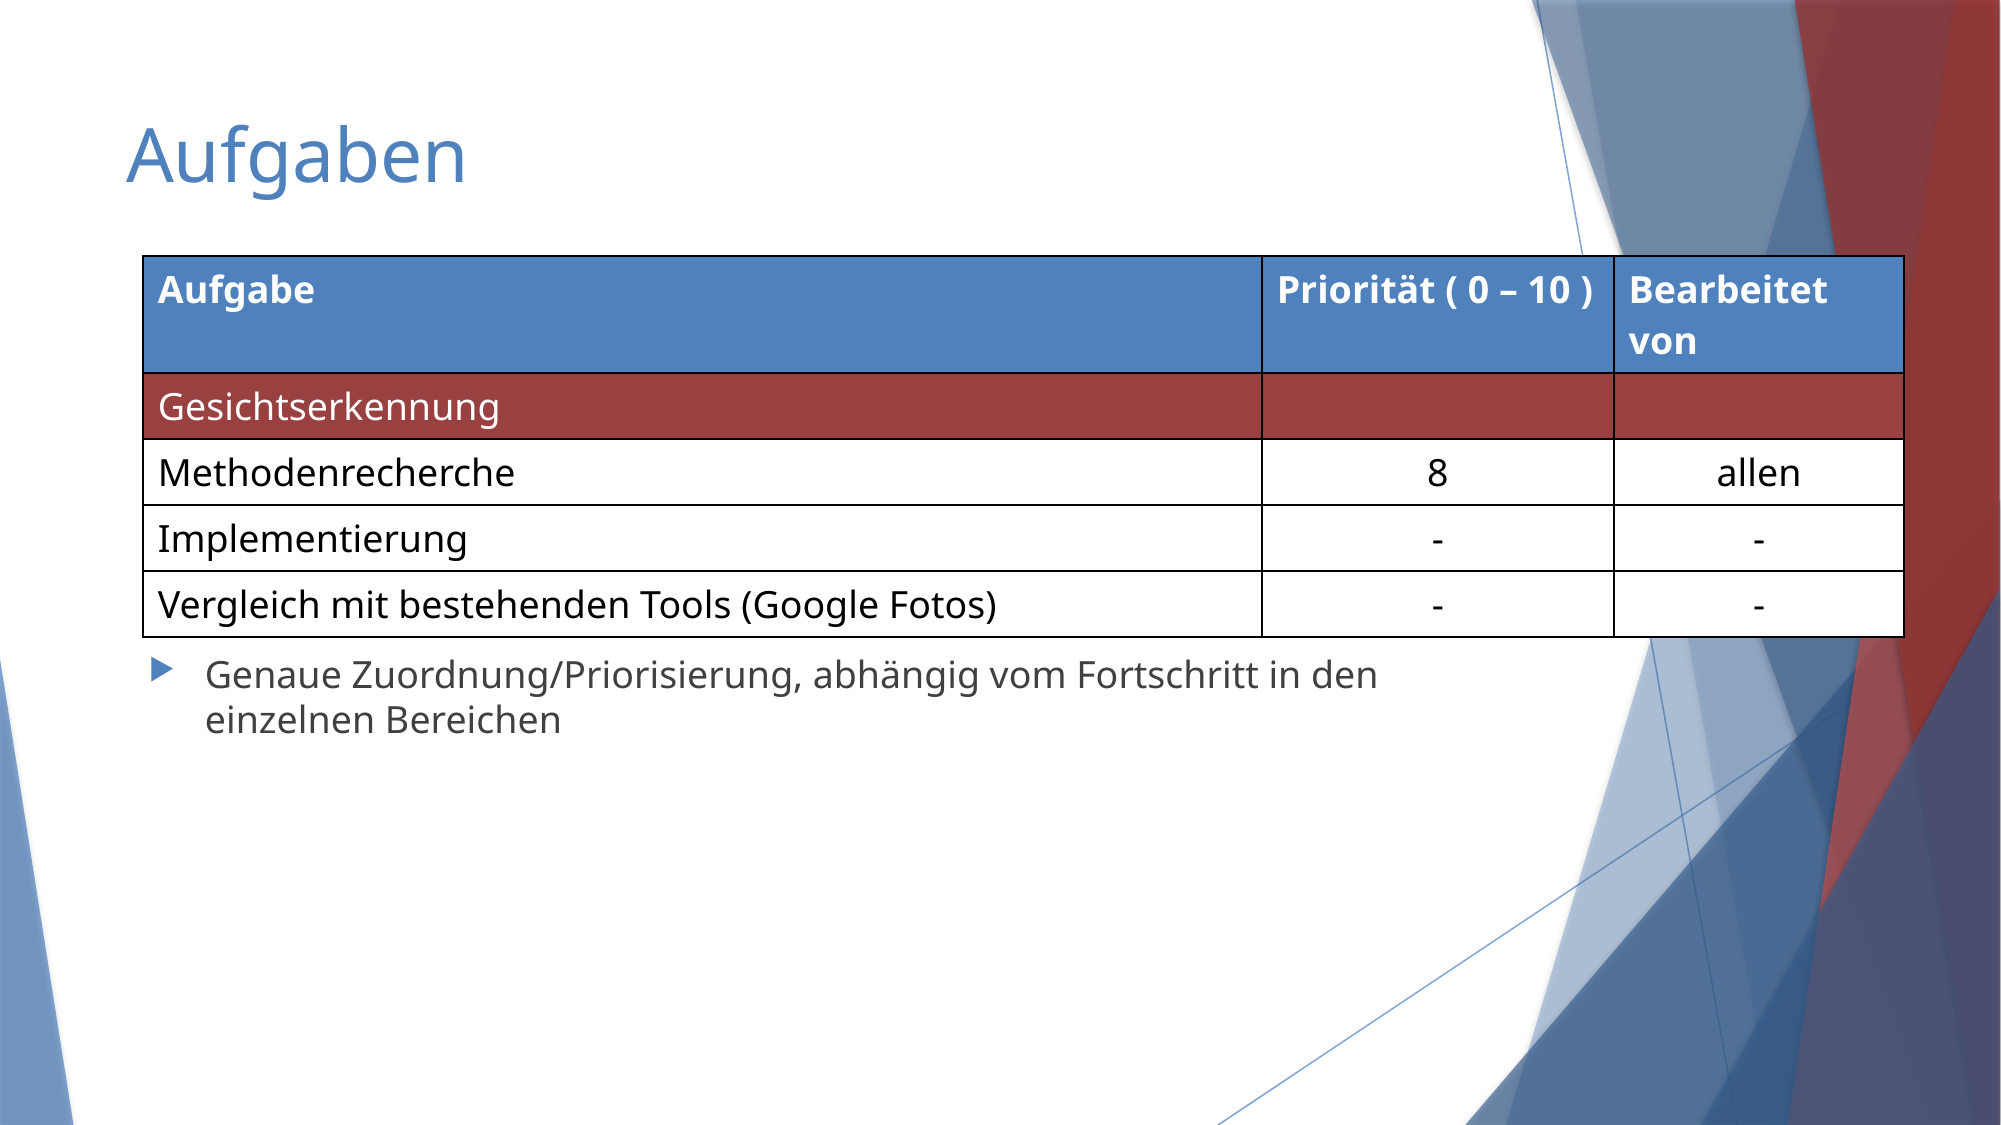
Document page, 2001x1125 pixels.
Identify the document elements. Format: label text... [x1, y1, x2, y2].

table_header Priorität ( 0 – 10 ) [1263, 257, 1613, 372]
table_header Bearbeitet von [1615, 257, 1903, 372]
table_cell [1263, 374, 1613, 438]
table_cell Vergleich mit bestehenden Tools (Google Fotos) [144, 572, 1261, 636]
table_cell 8 [1263, 440, 1613, 504]
table_cell Implementierung [144, 506, 1261, 570]
list Genaue Zuordnung/Priorisierung, abhängig vom Fortschritt in den einzelnen Bereichen [133, 643, 1544, 912]
table_cell Gesichtserkennung [144, 374, 1261, 438]
table_cell allen [1615, 440, 1903, 504]
table_header Aufgabe [144, 257, 1261, 372]
table_cell - [1263, 572, 1613, 636]
table_cell [1615, 374, 1903, 438]
table_cell - [1263, 506, 1613, 570]
table_cell - [1615, 572, 1903, 636]
title Aufgaben [111, 99, 1522, 317]
table_cell - [1615, 506, 1903, 570]
table_cell Methodenrecherche [144, 440, 1261, 504]
